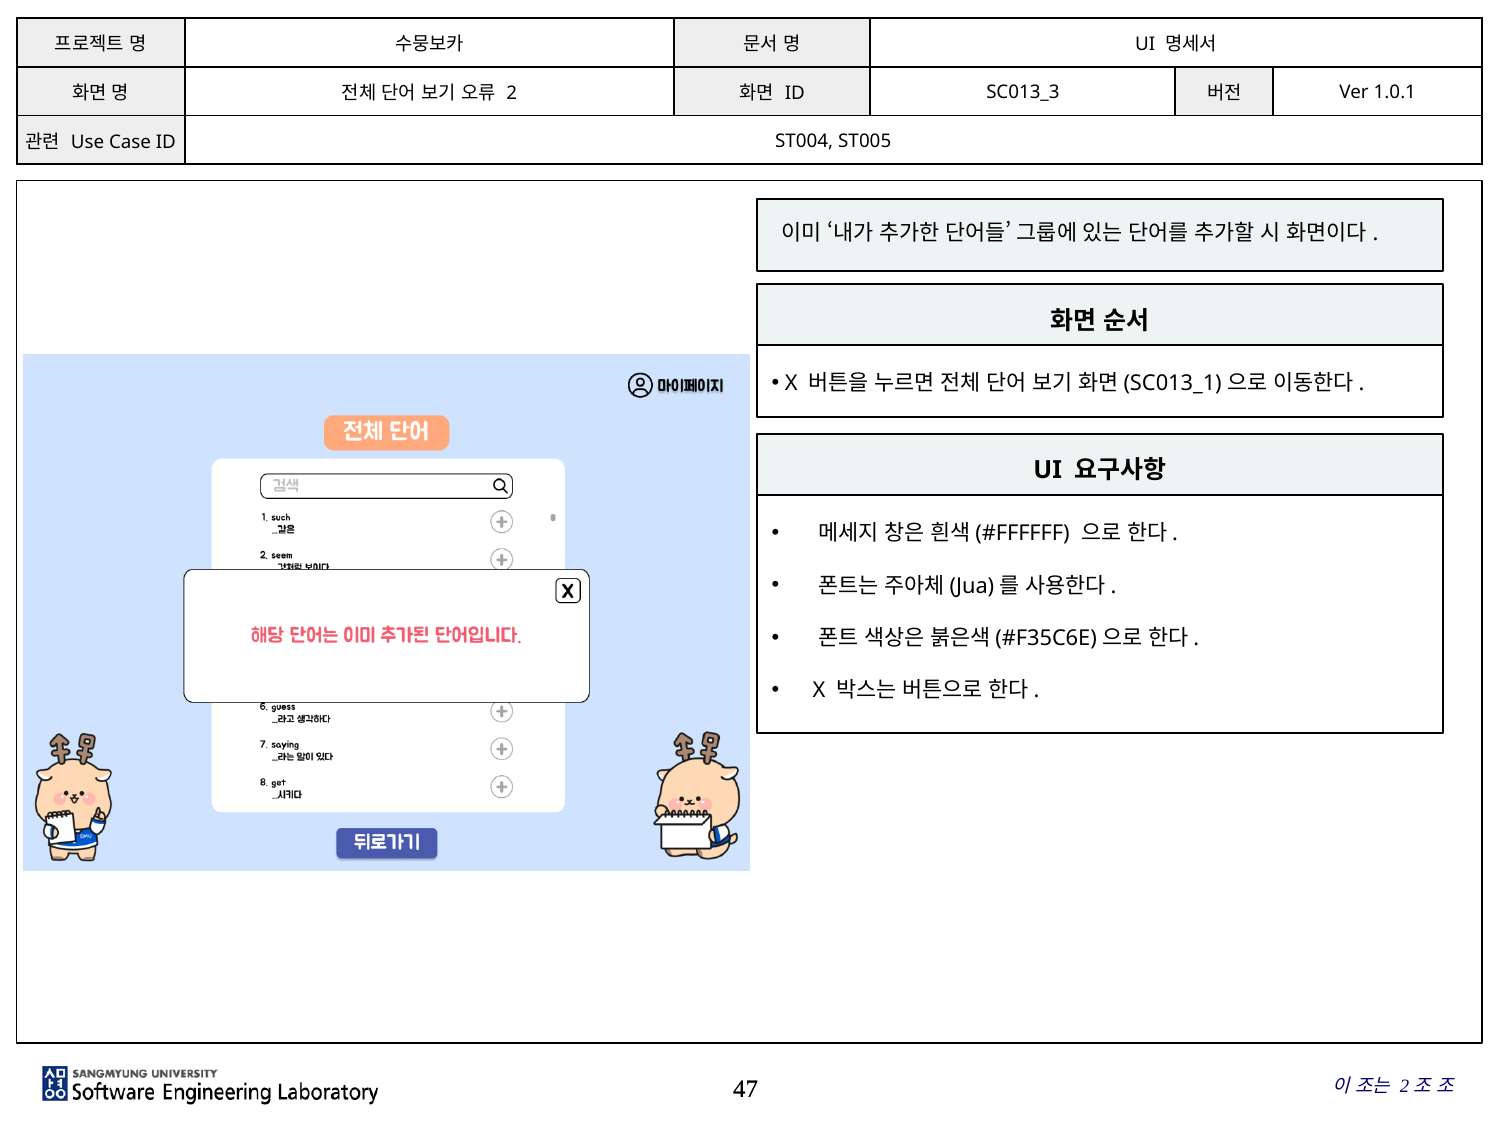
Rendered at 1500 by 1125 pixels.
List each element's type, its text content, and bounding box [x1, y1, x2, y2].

table_header 수뭉보카 [186, 19, 673, 66]
table_cell SC013_3 [871, 68, 1174, 115]
table_header 문서 명 [675, 19, 869, 66]
table_cell 관련 Use Case ID [18, 116, 184, 163]
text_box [756, 283, 1444, 418]
footer 이 조는 2조 조 [994, 1060, 1454, 1110]
table_cell 전체 단어 보기 오류 2 [186, 68, 673, 115]
table_cell 버전 [1176, 68, 1272, 115]
table_cell ST004, ST005 [186, 116, 1481, 163]
table_header UI 명세서 [871, 19, 1481, 66]
picture [22, 353, 750, 871]
table_cell 화면 명 [18, 68, 184, 115]
picture [42, 1066, 382, 1106]
table_cell Ver 1.0.1 [1274, 68, 1481, 115]
table_header 프로젝트 명 [18, 19, 184, 66]
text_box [756, 433, 1444, 734]
text_box 이미 ‘내가 추가한 단어들’ 그룹에 있는 단어를 추가할 시 화면이다. [756, 198, 1444, 271]
table_cell 화면 ID [675, 68, 869, 115]
